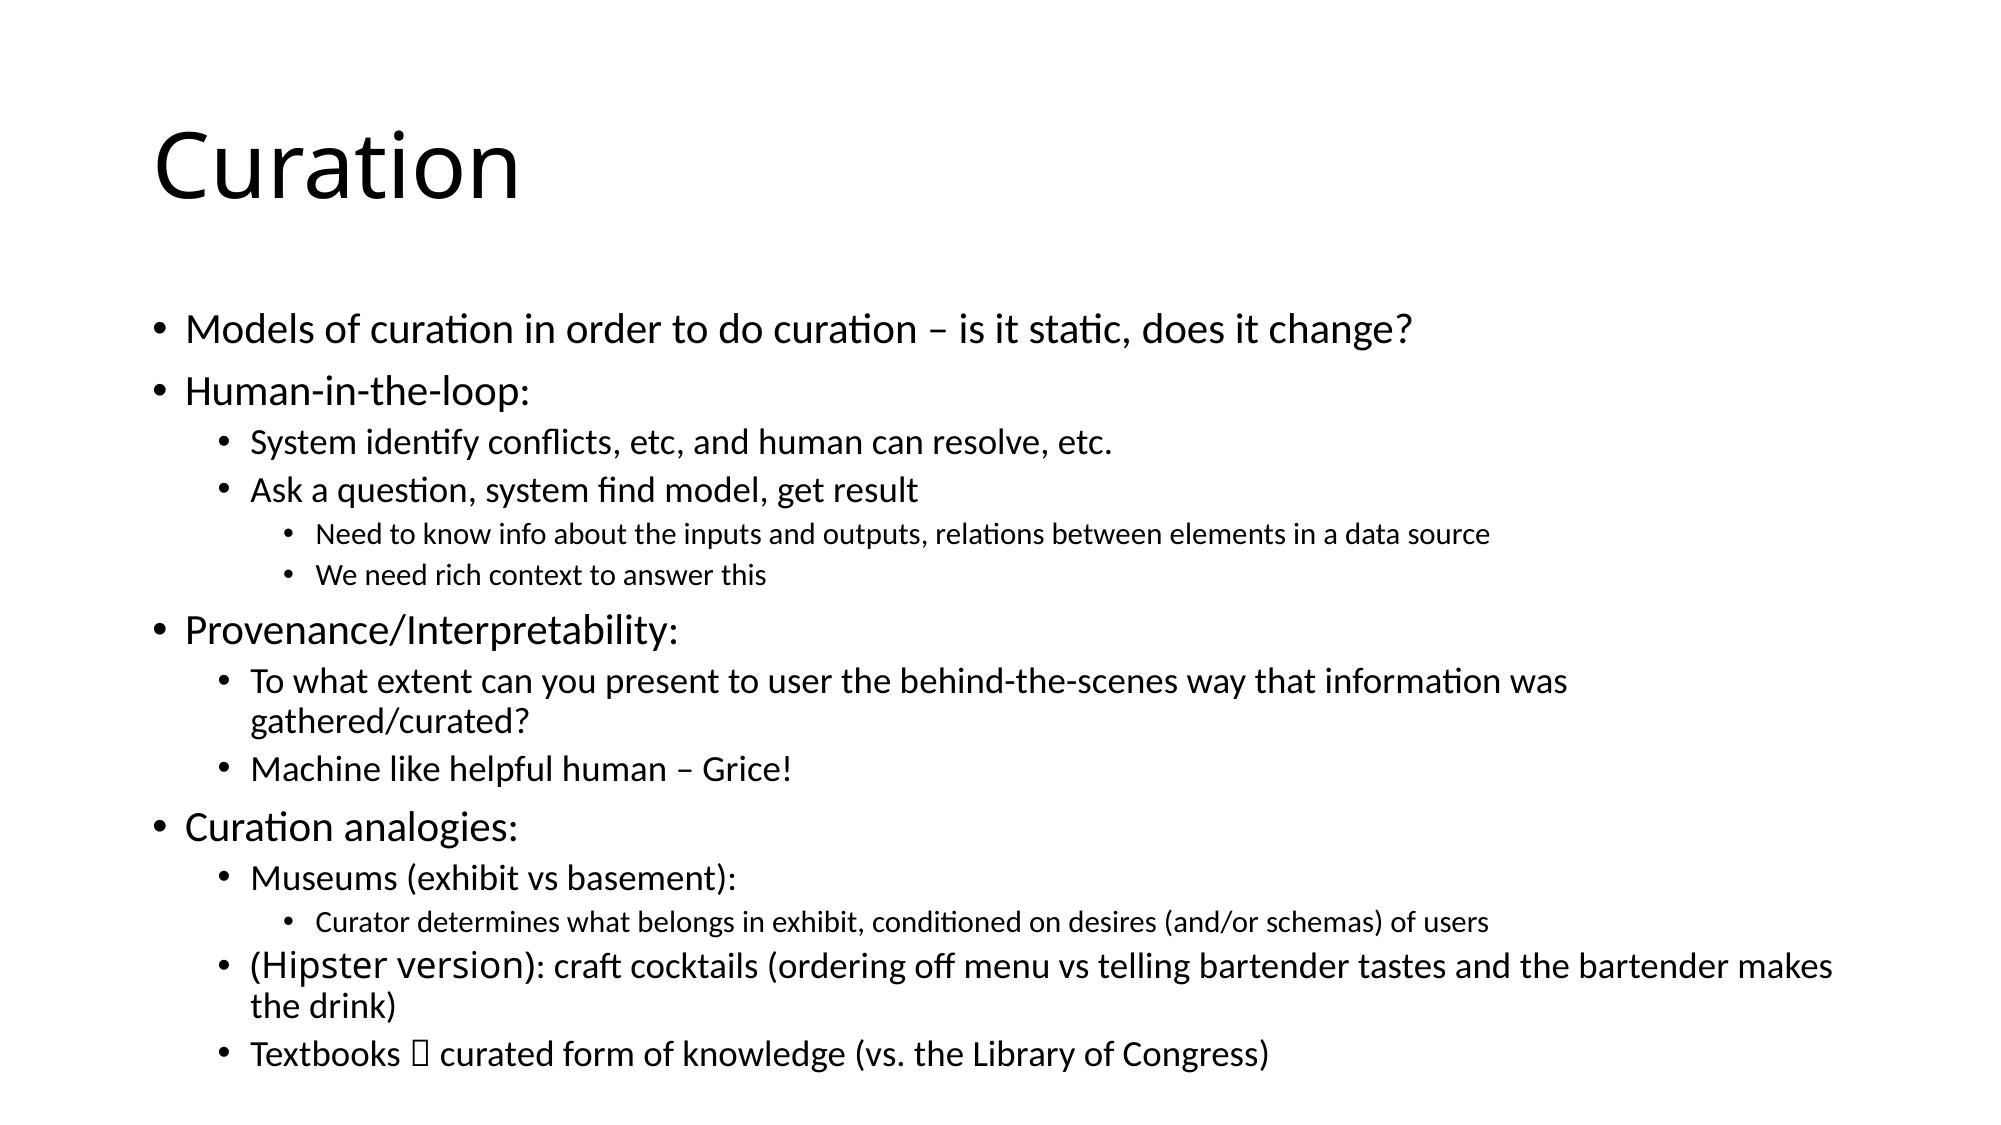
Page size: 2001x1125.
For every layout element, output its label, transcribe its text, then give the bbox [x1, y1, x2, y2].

list Models of curation in order to do curation – is it static, does it change? Human-in-the-loop: System identify conflicts, etc, and human can resolve, etc. Ask a question, system find model, get result Need to know info about the inputs and outputs, relations between elements in a data source We need rich context to answer this Provenance/Interpretability: To what extent can you present to user the behind-the-scenes way that information was gathered/curated? Machine like helpful human – Grice! Curation analogies: Museums (exhibit vs basement): Curator determines what belongs in exhibit, conditioned on desires (and/or schemas) of users (Hipster version): craft cocktails (ordering off menu vs telling bartender tastes and the bartender makes the drink) Textbooks  curated form of knowledge (vs. the Library of Congress) [137, 299, 1863, 1093]
title Curation [137, 59, 1863, 278]
